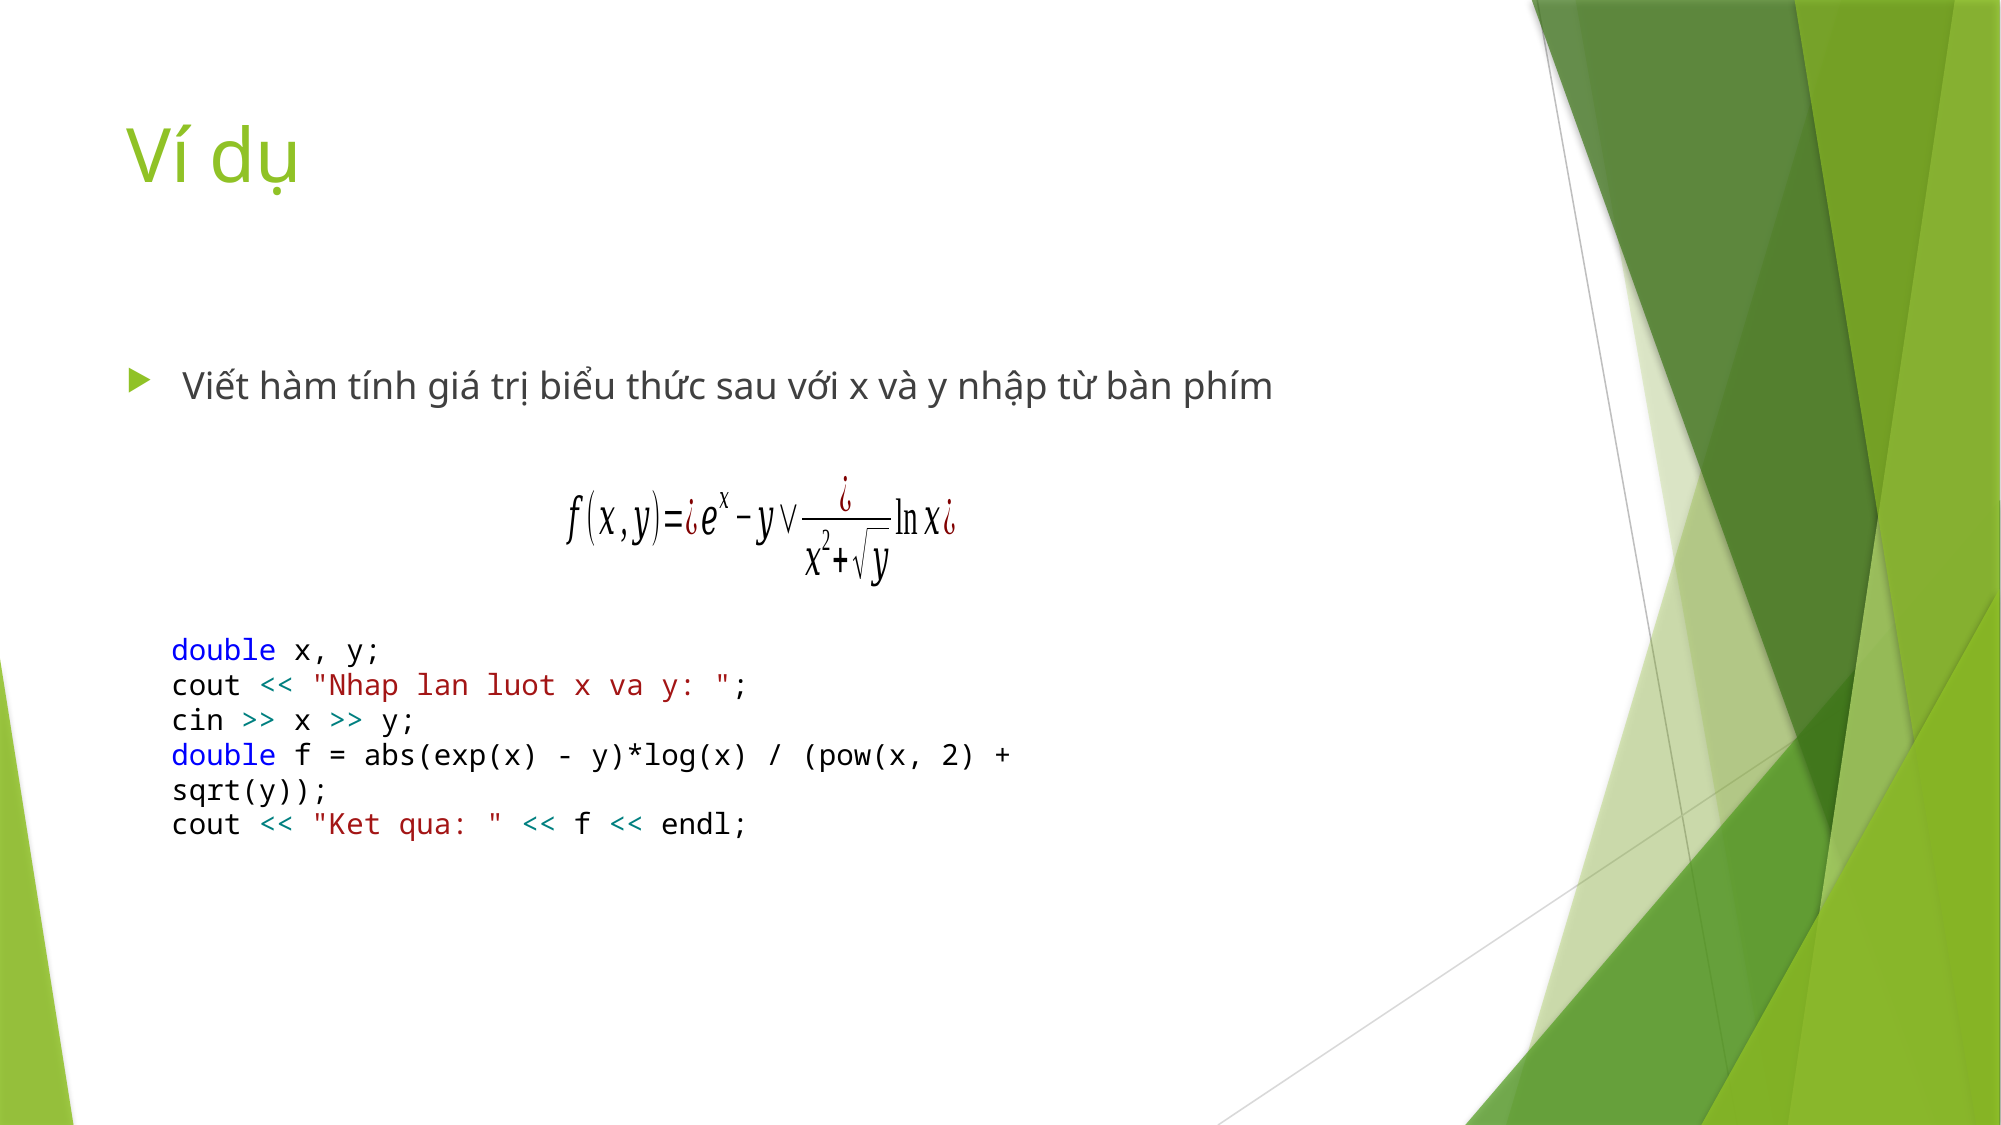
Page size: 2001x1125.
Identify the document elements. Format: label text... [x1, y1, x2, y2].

list Viết hàm tính giá trị biểu thức sau với x và y nhập từ bàn phím [111, 354, 1522, 992]
text_box double x, y; cout << "Nhap lan luot x va y: "; cin >> x >> y; double f = abs(exp(x) - y)*log(x) / (pow(x, 2) + sqrt(y)); cout << "Ket qua: " << f << endl; [156, 623, 1157, 849]
title Ví dụ [111, 99, 1522, 317]
